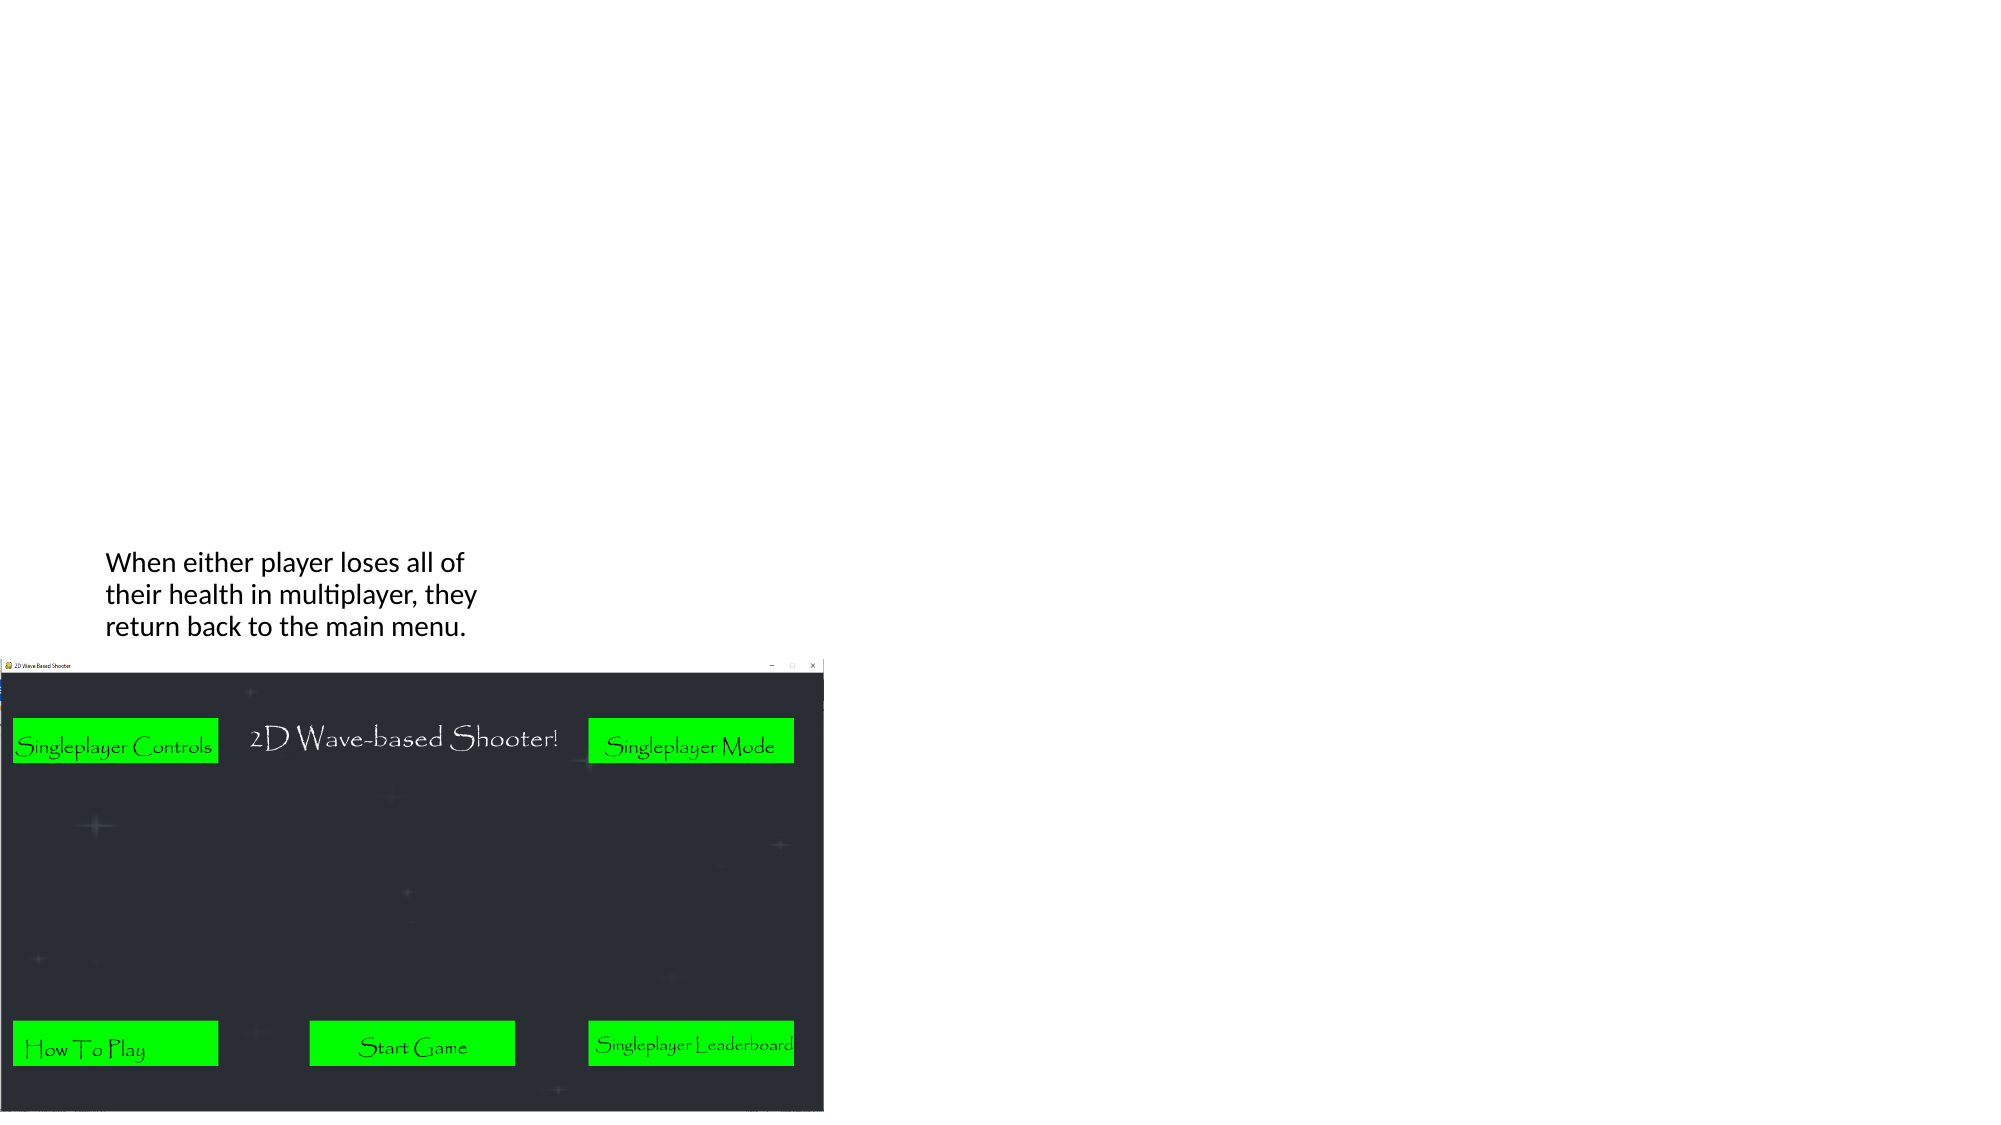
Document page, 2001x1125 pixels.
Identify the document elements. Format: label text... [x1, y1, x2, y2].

picture [0, 659, 824, 1112]
list When either player loses all of their health in multiplayer, they return back to the main menu. [90, 540, 519, 659]
